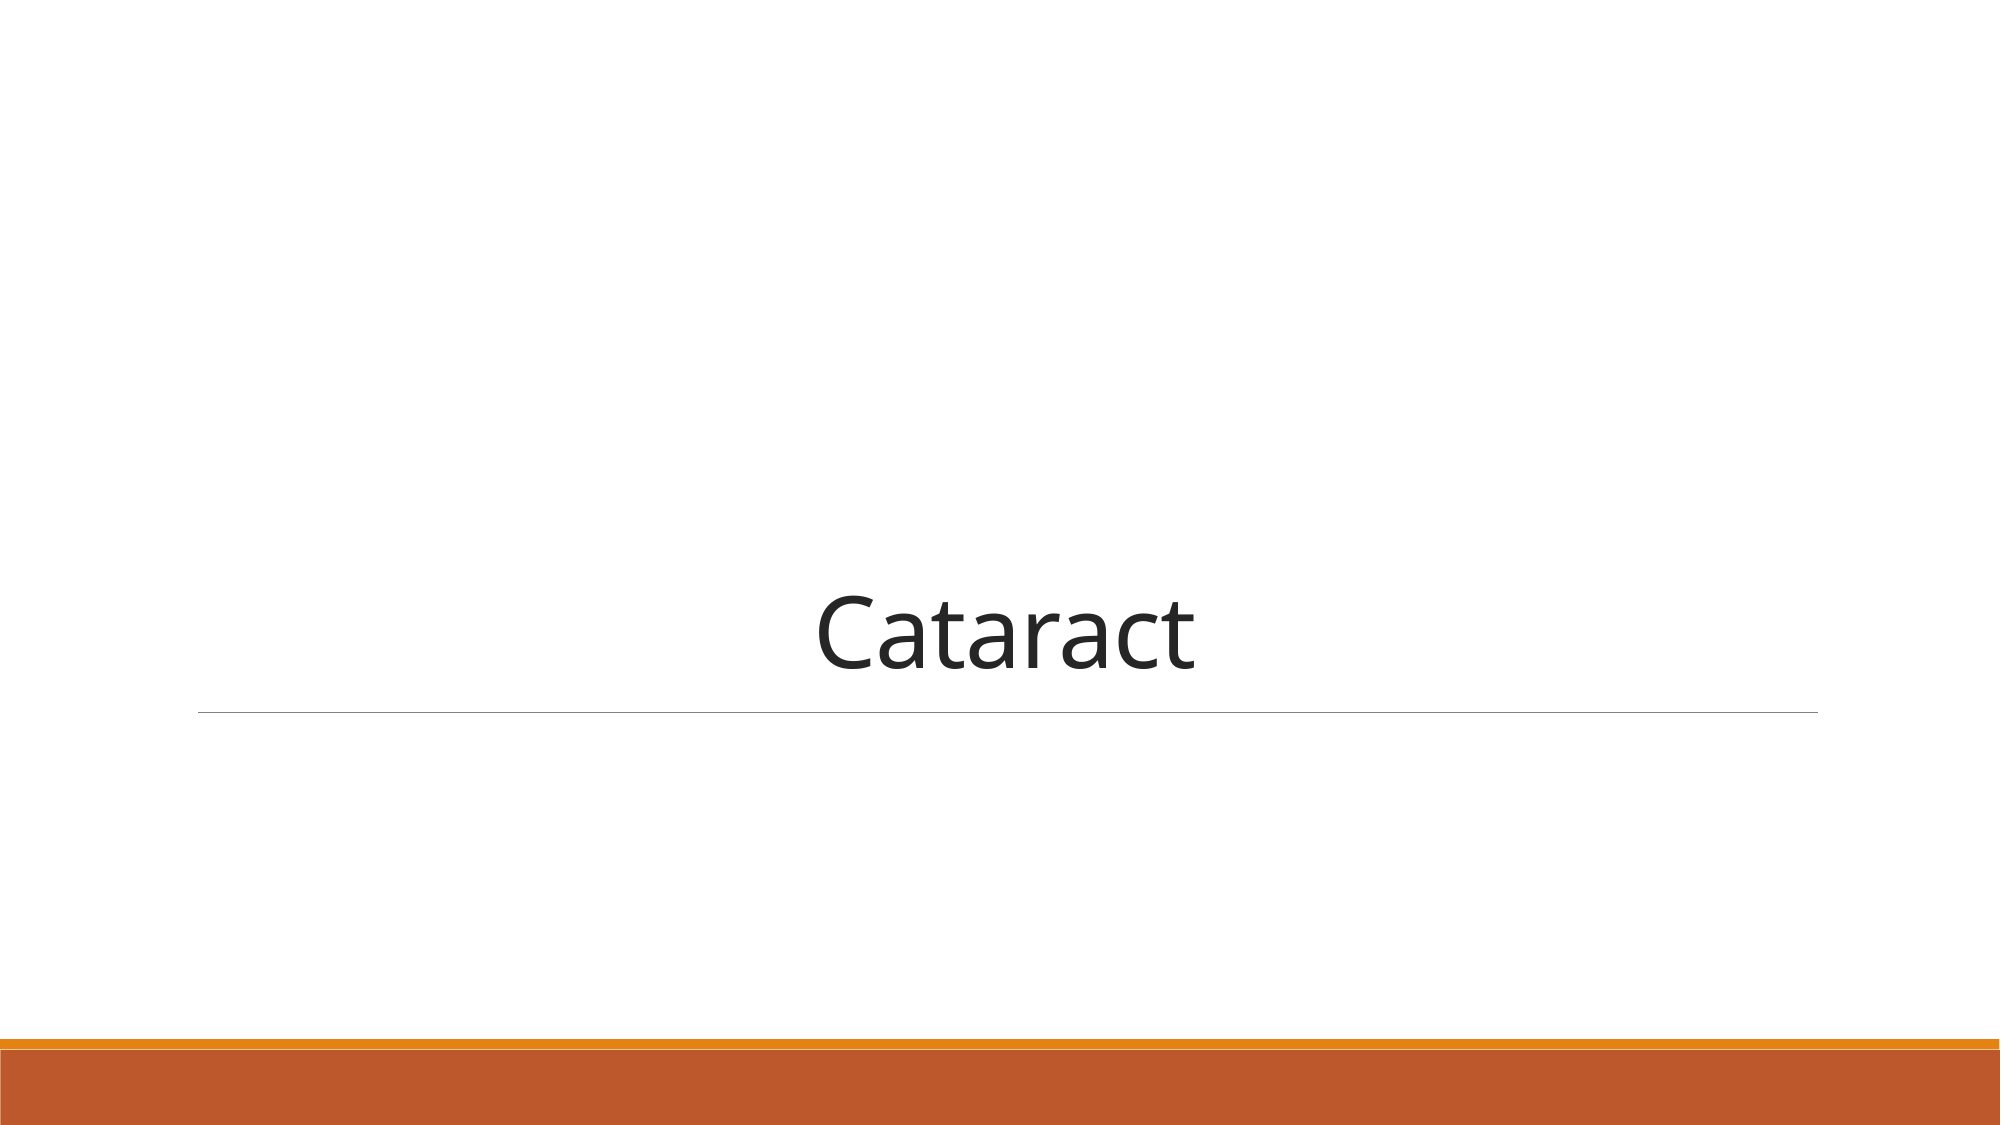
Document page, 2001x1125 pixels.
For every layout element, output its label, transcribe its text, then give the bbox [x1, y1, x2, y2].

title Cataract [180, 124, 1830, 710]
